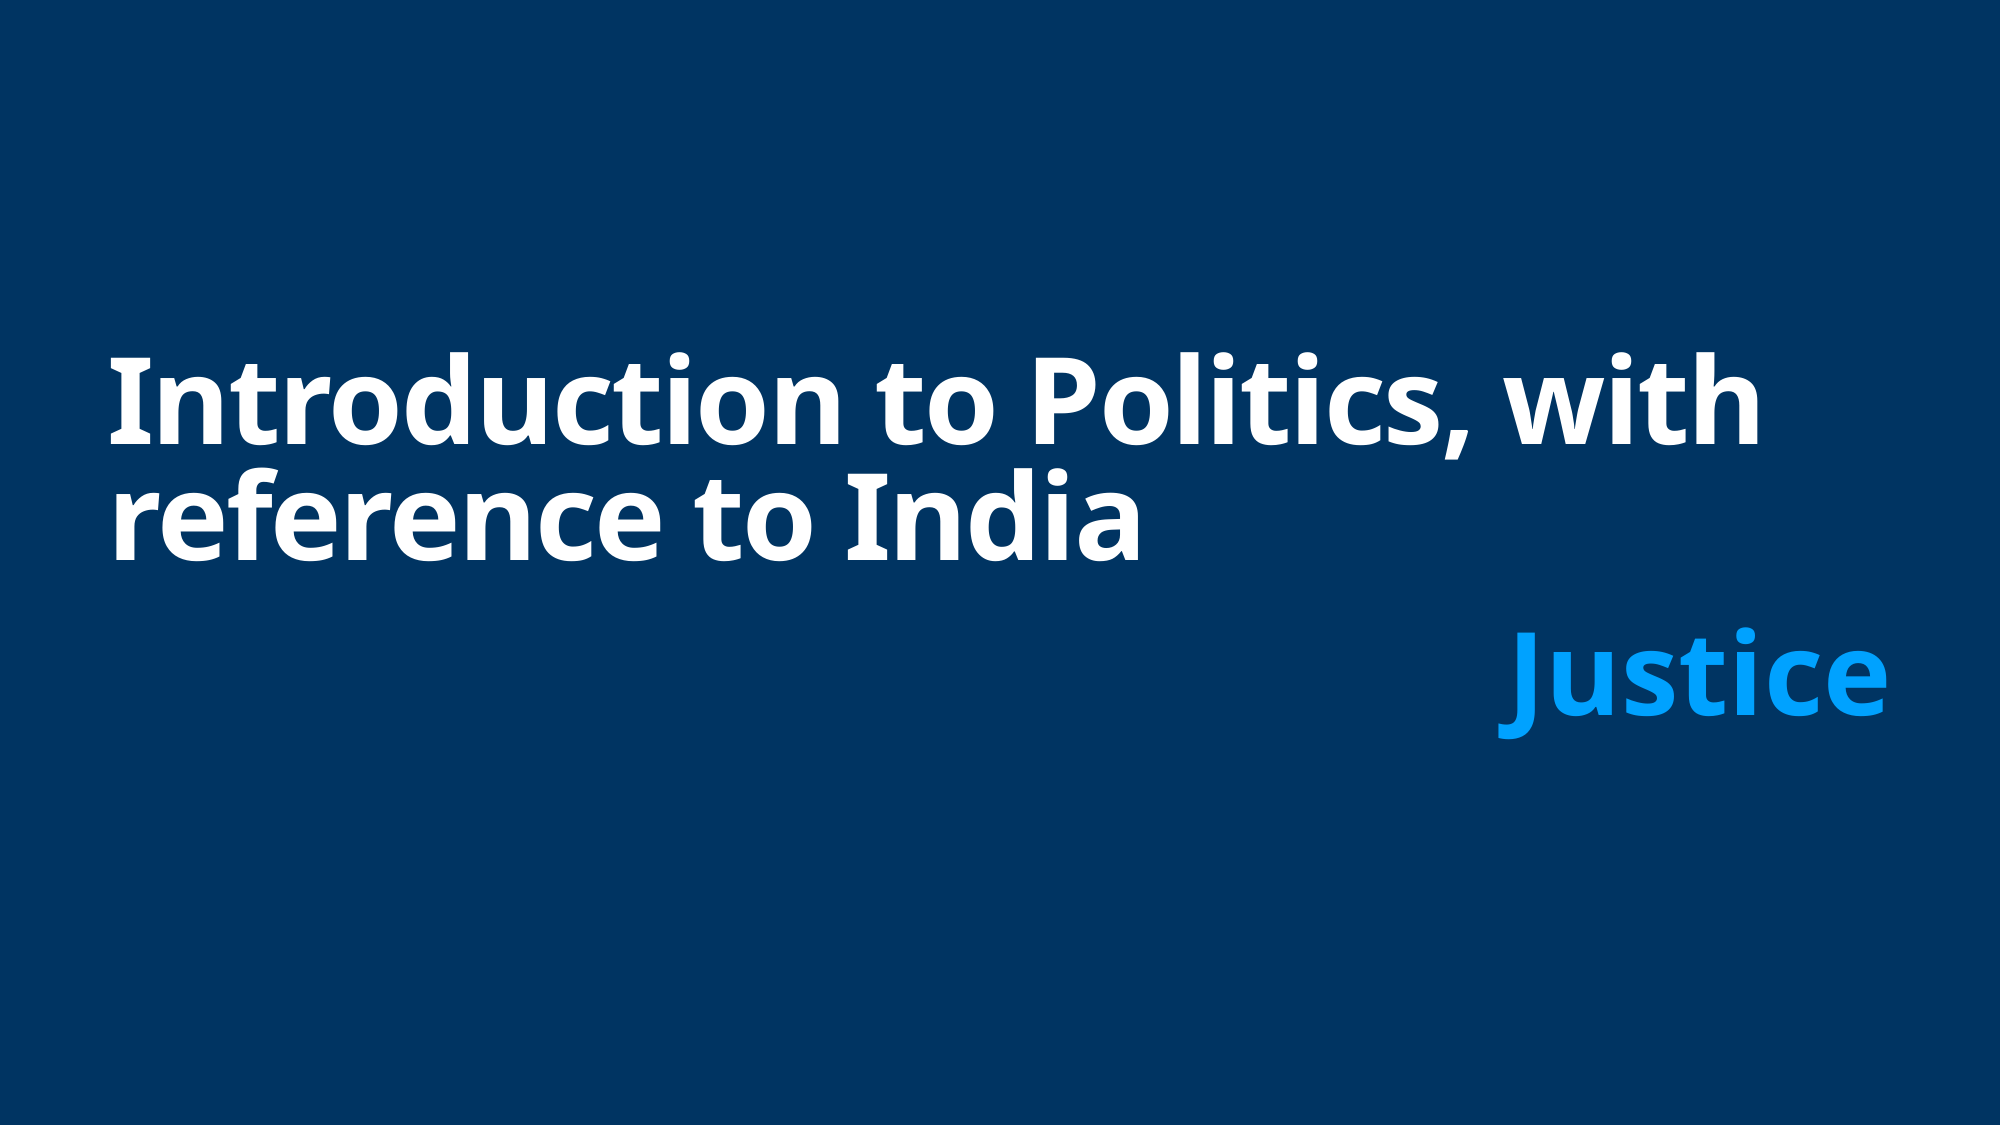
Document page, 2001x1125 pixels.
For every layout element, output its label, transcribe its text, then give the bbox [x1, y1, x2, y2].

subtitle Justice [98, 590, 1902, 749]
title Introduction to Politics, with reference to India [98, 210, 1902, 590]
